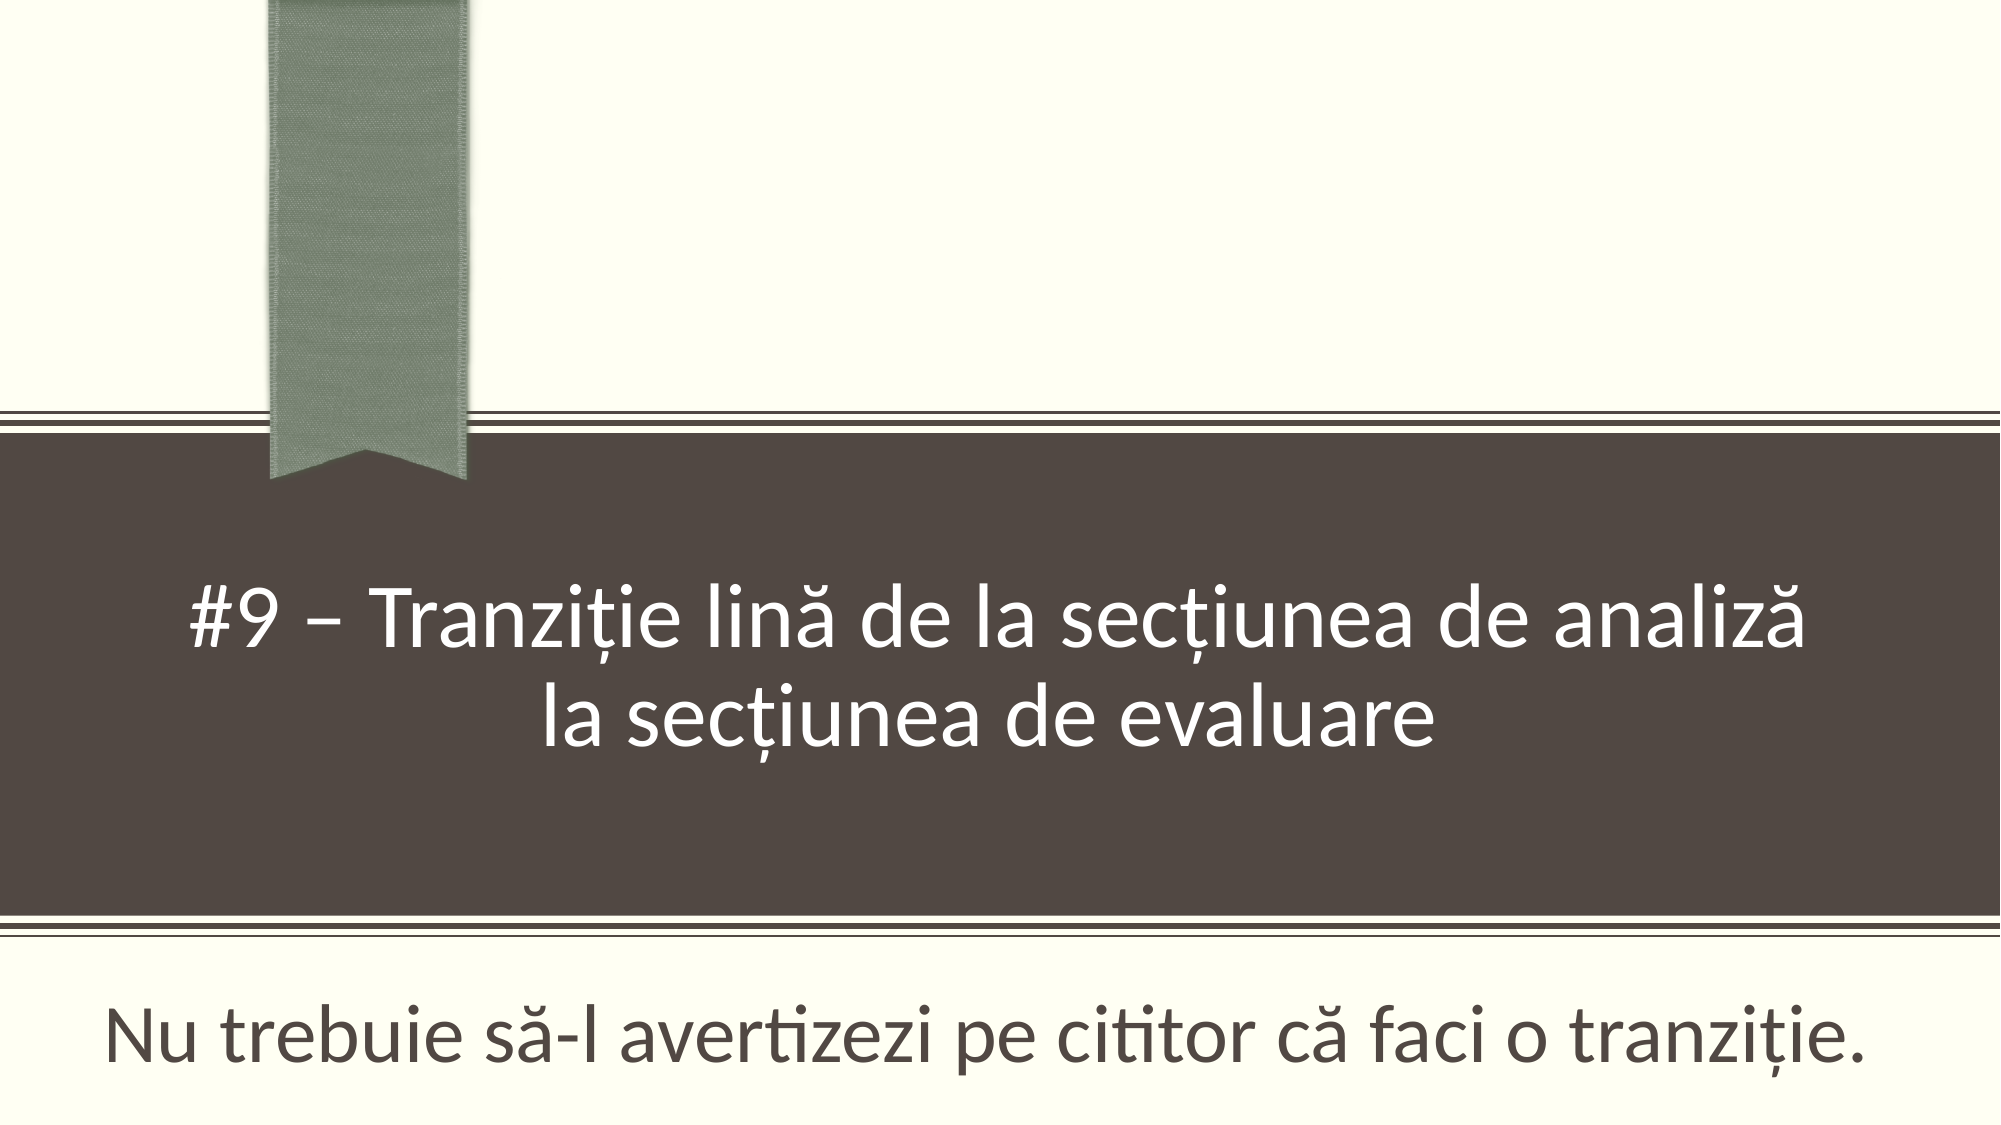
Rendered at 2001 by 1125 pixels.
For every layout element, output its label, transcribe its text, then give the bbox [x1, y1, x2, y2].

text_box Nu trebuie să-l avertizezi pe cititor că faci o tranziție. [45, 971, 1948, 1087]
title #9 – Tranziție lină de la secțiunea de analiză la secțiunea de evaluare [0, 529, 2000, 806]
